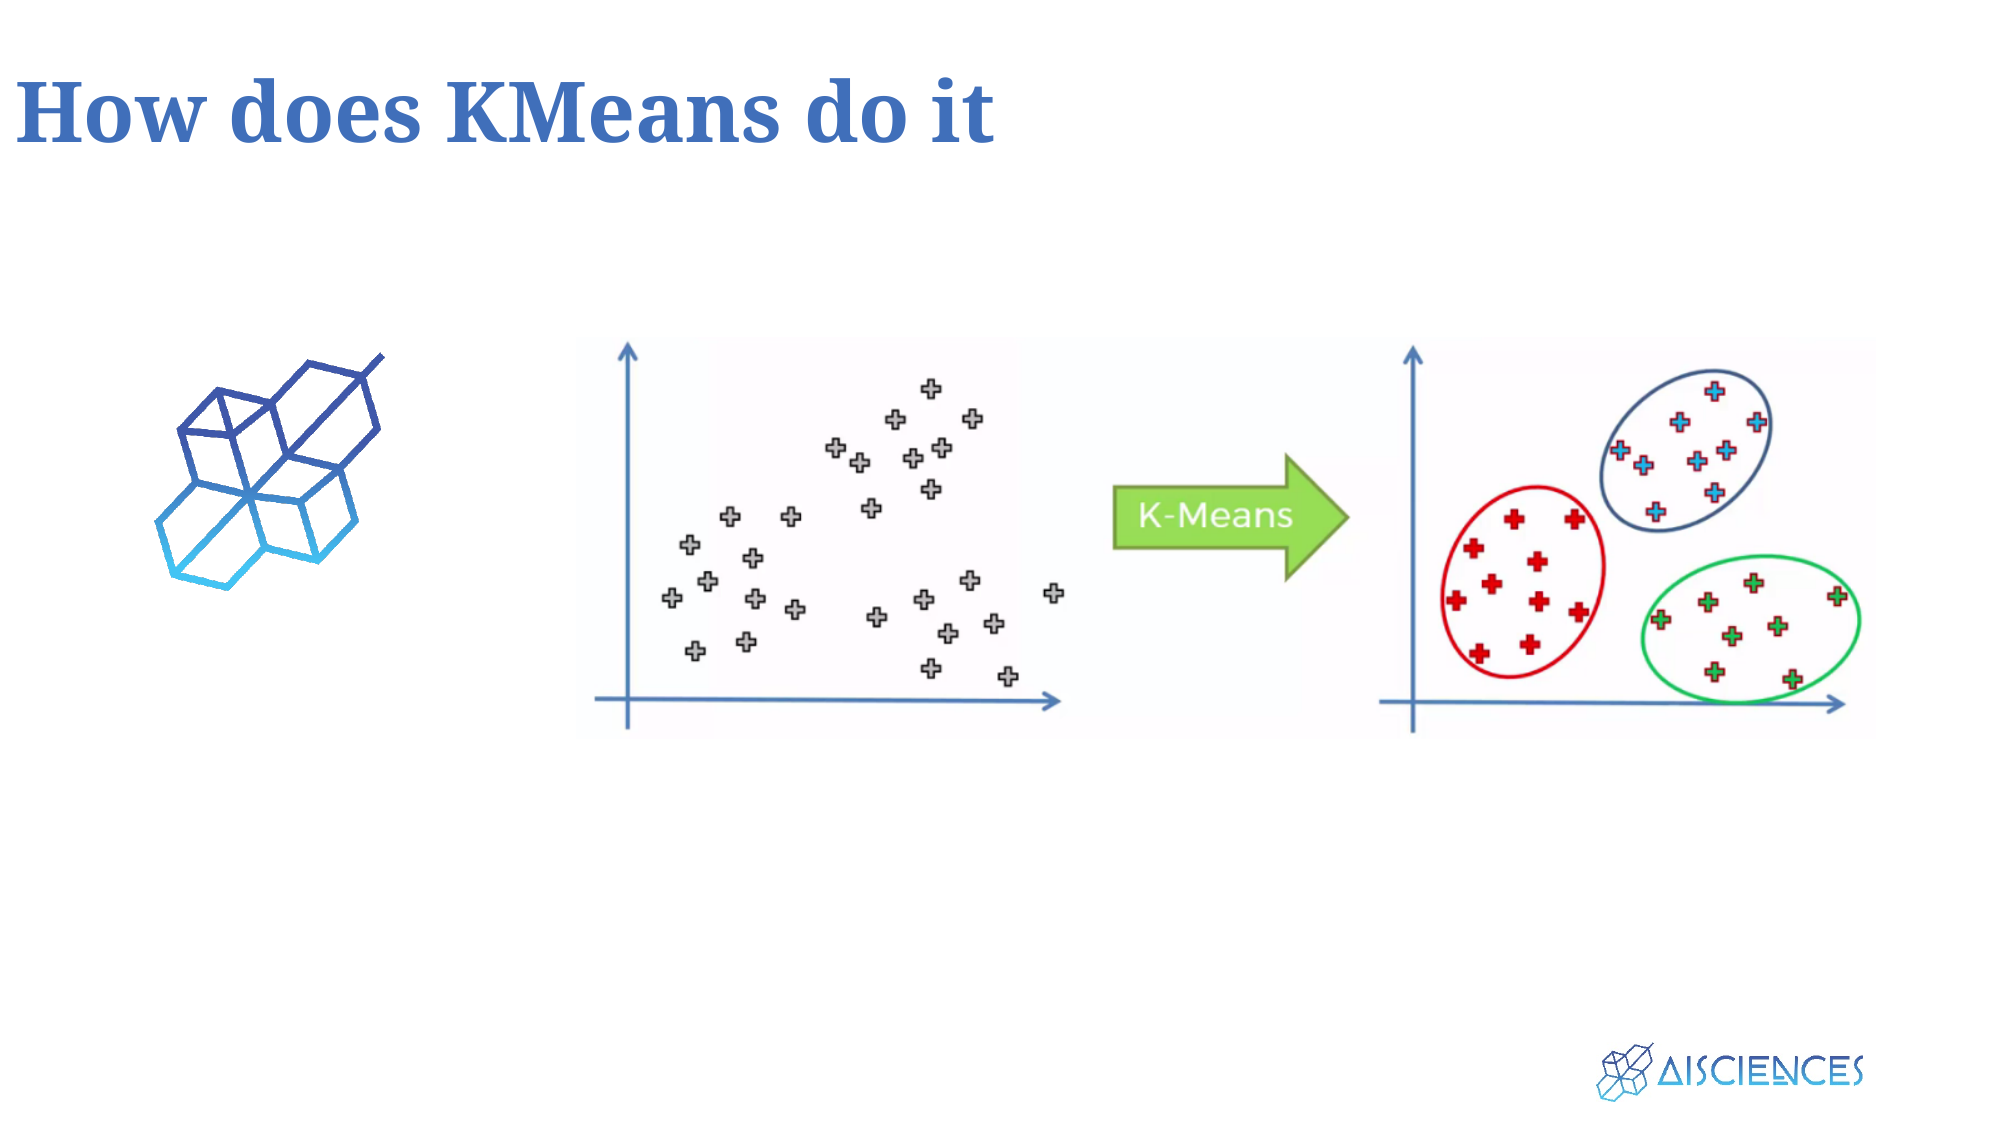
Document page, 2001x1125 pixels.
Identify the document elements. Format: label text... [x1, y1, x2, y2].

picture [154, 352, 385, 591]
title How does KMeans do it [0, 0, 1079, 169]
picture [1596, 1042, 1863, 1102]
picture [576, 337, 1876, 739]
